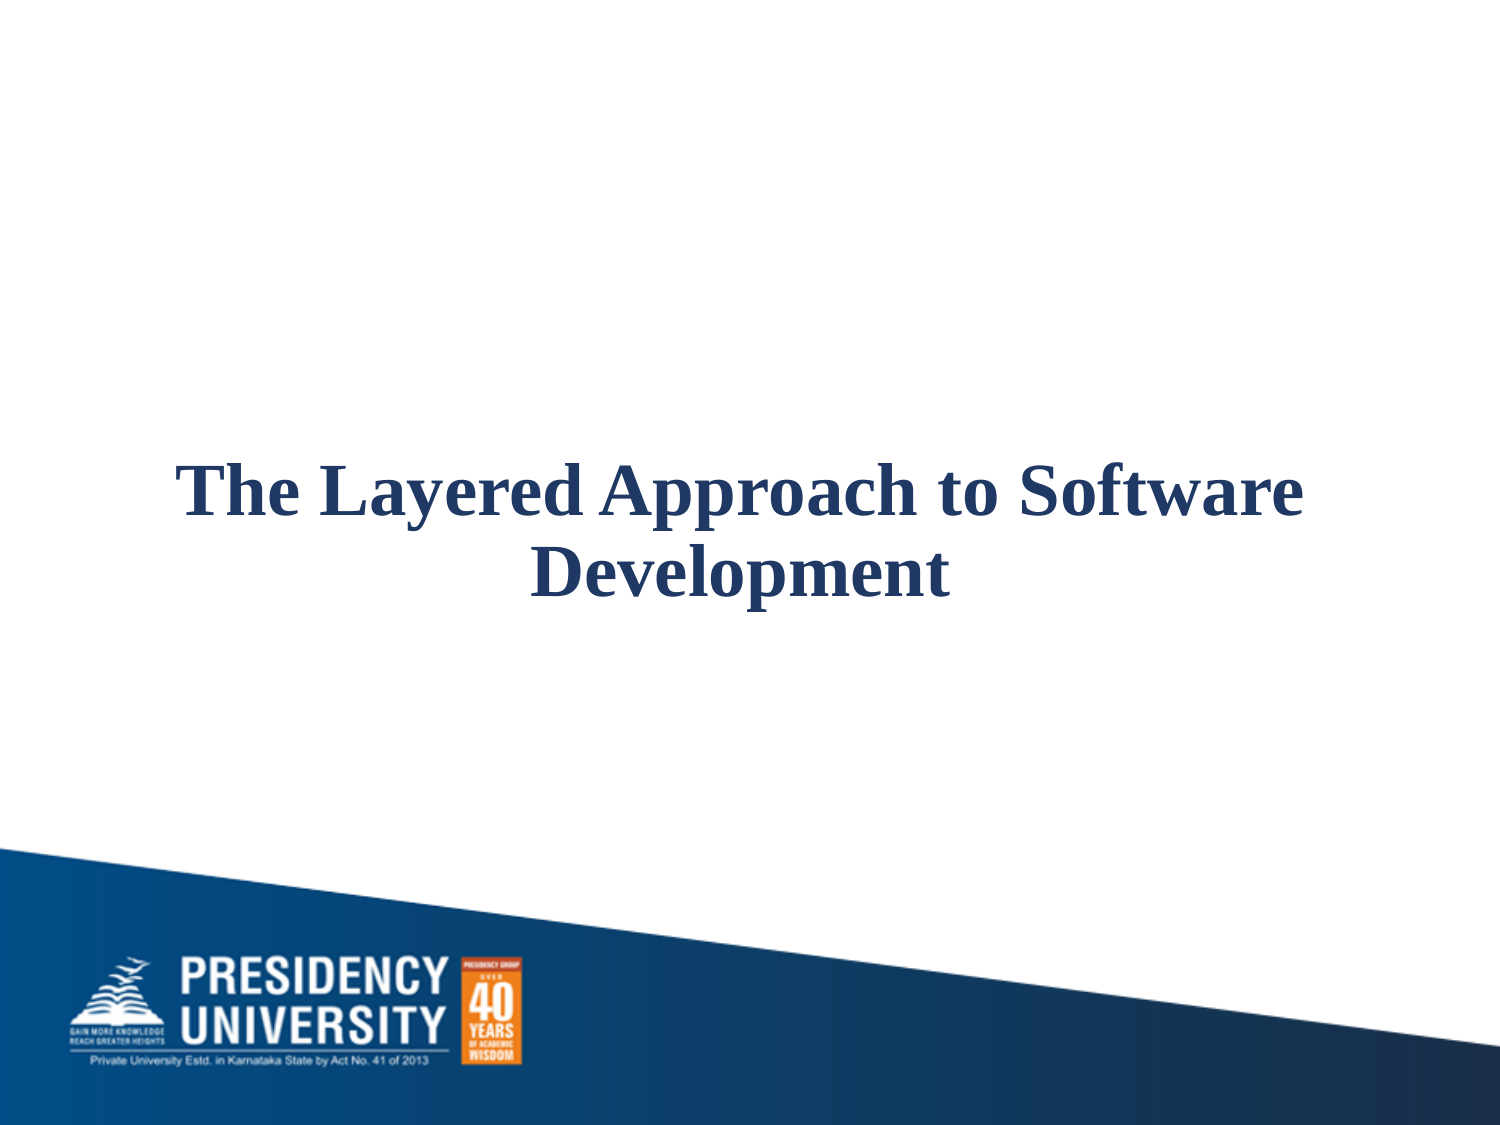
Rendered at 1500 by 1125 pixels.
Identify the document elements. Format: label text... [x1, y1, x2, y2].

title The Layered Approach to Software Development [93, 422, 1388, 641]
picture [0, 845, 1500, 1125]
